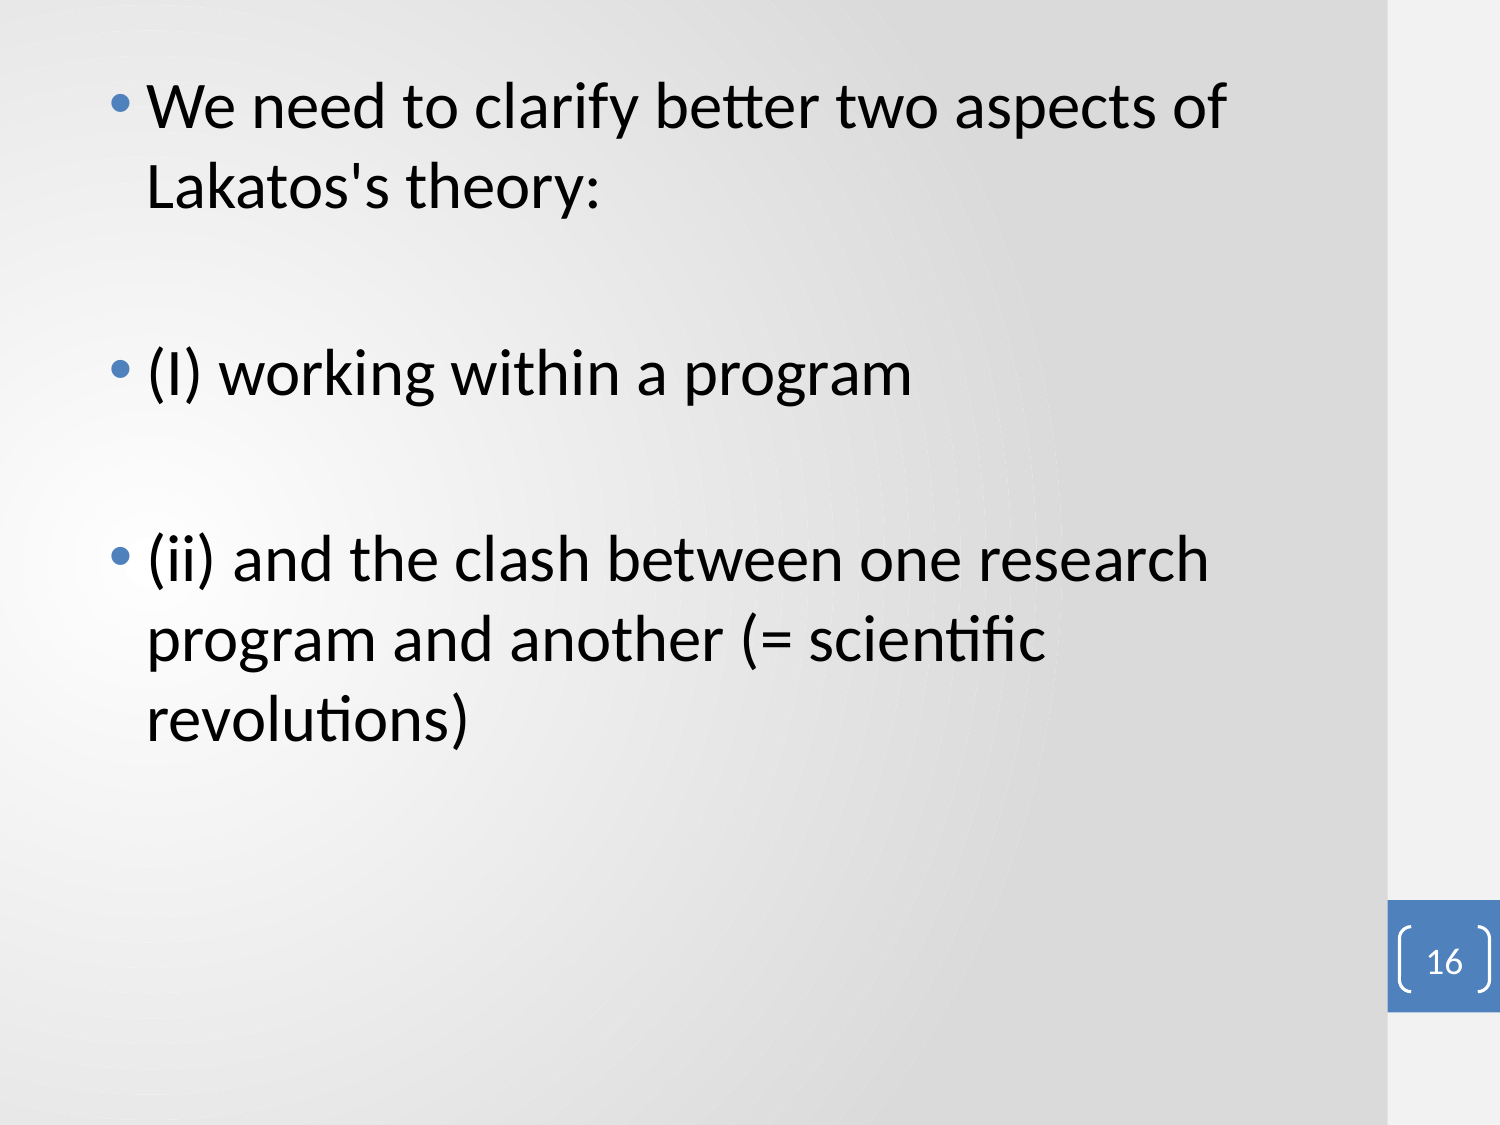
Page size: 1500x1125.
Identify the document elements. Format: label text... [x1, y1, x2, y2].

slide_number 16 [1397, 925, 1492, 994]
list We need to clarify better two aspects of Lakatos's theory: (I) working within a program (ii) and the clash between one research program and another (= scientific revolutions) [75, 54, 1325, 1050]
